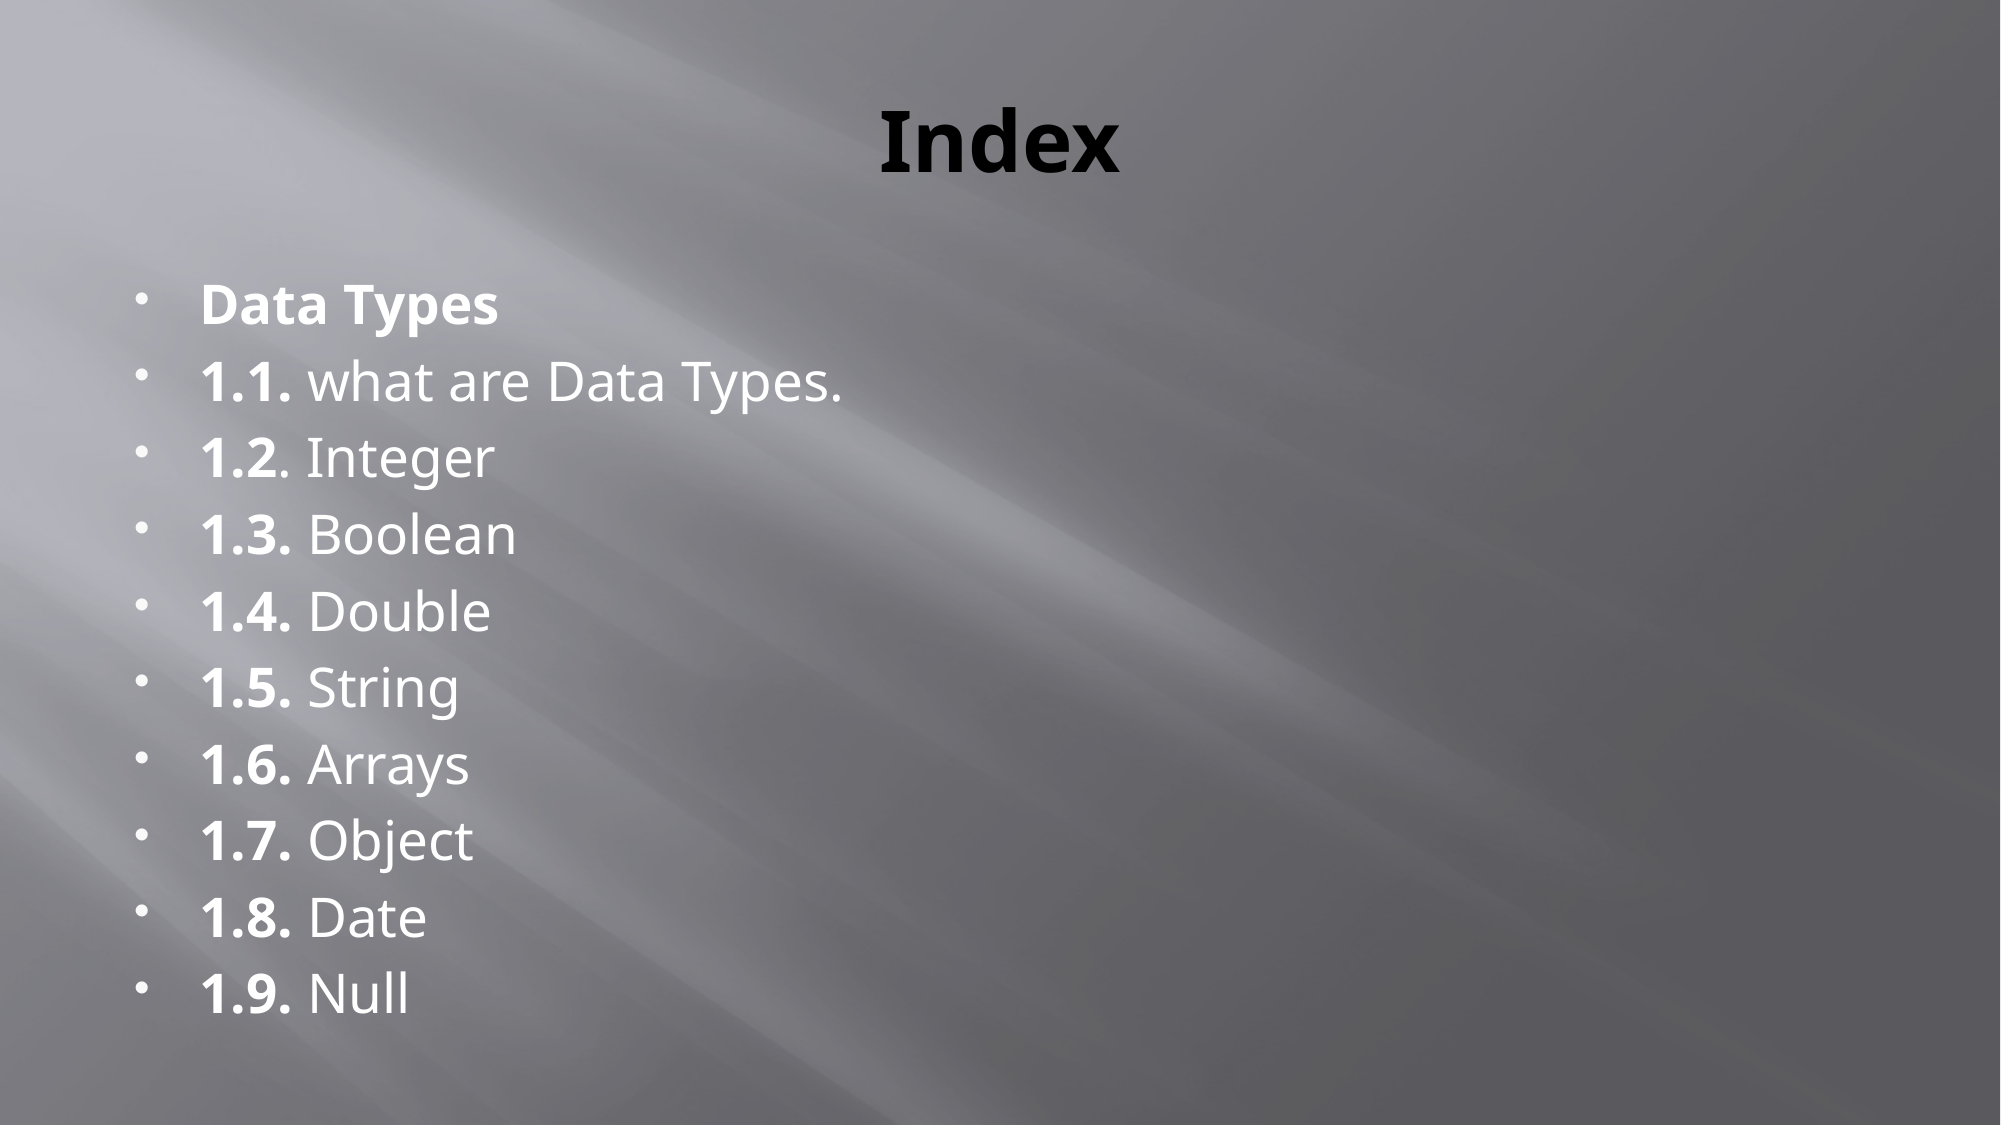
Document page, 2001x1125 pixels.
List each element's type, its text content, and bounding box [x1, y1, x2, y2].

title Index [99, 45, 1900, 233]
list Data Types 1.1. what are Data Types. 1.2. Integer 1.3. Boolean 1.4. Double 1.5. String 1.6. Arrays 1.7. Object 1.8. Date 1.9. Null [99, 262, 1900, 1035]
